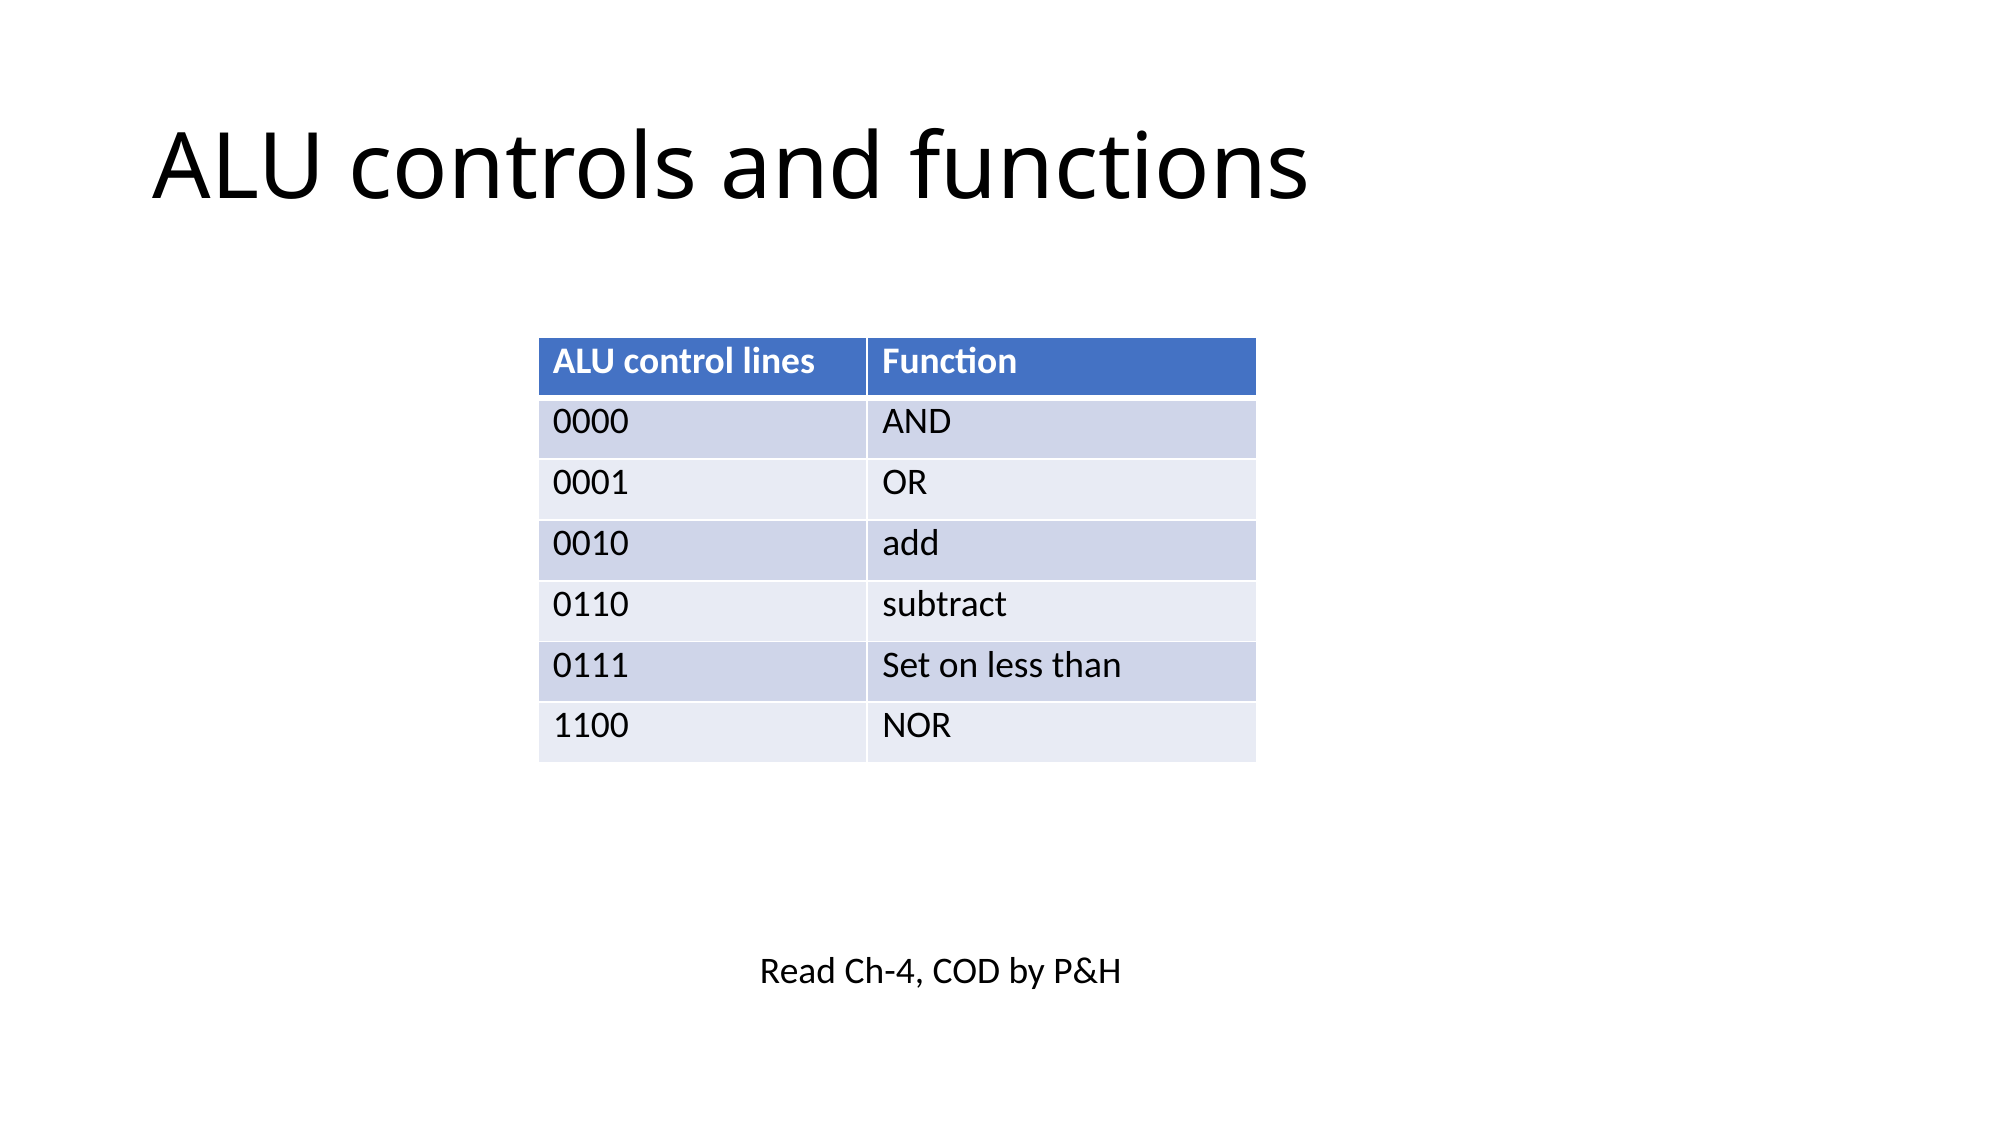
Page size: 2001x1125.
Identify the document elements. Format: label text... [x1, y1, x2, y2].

table_cell add [868, 521, 1256, 580]
table_cell subtract [868, 582, 1256, 641]
table_cell 0000 [539, 401, 866, 458]
table_header ALU control lines [539, 338, 866, 395]
table_cell Set on less than [868, 642, 1256, 701]
title ALU controls and functions [137, 59, 1863, 278]
table_cell AND [868, 401, 1256, 458]
table_cell NOR [868, 703, 1256, 762]
table_cell OR [868, 460, 1256, 519]
table_cell 0110 [539, 582, 866, 641]
text_box Read Ch-4, COD by P&H [83, 938, 1799, 999]
table_cell 0001 [539, 460, 866, 519]
table_cell 1100 [539, 703, 866, 762]
table_cell 0010 [539, 521, 866, 580]
table_cell 0111 [539, 642, 866, 701]
table_header Function [868, 338, 1256, 395]
